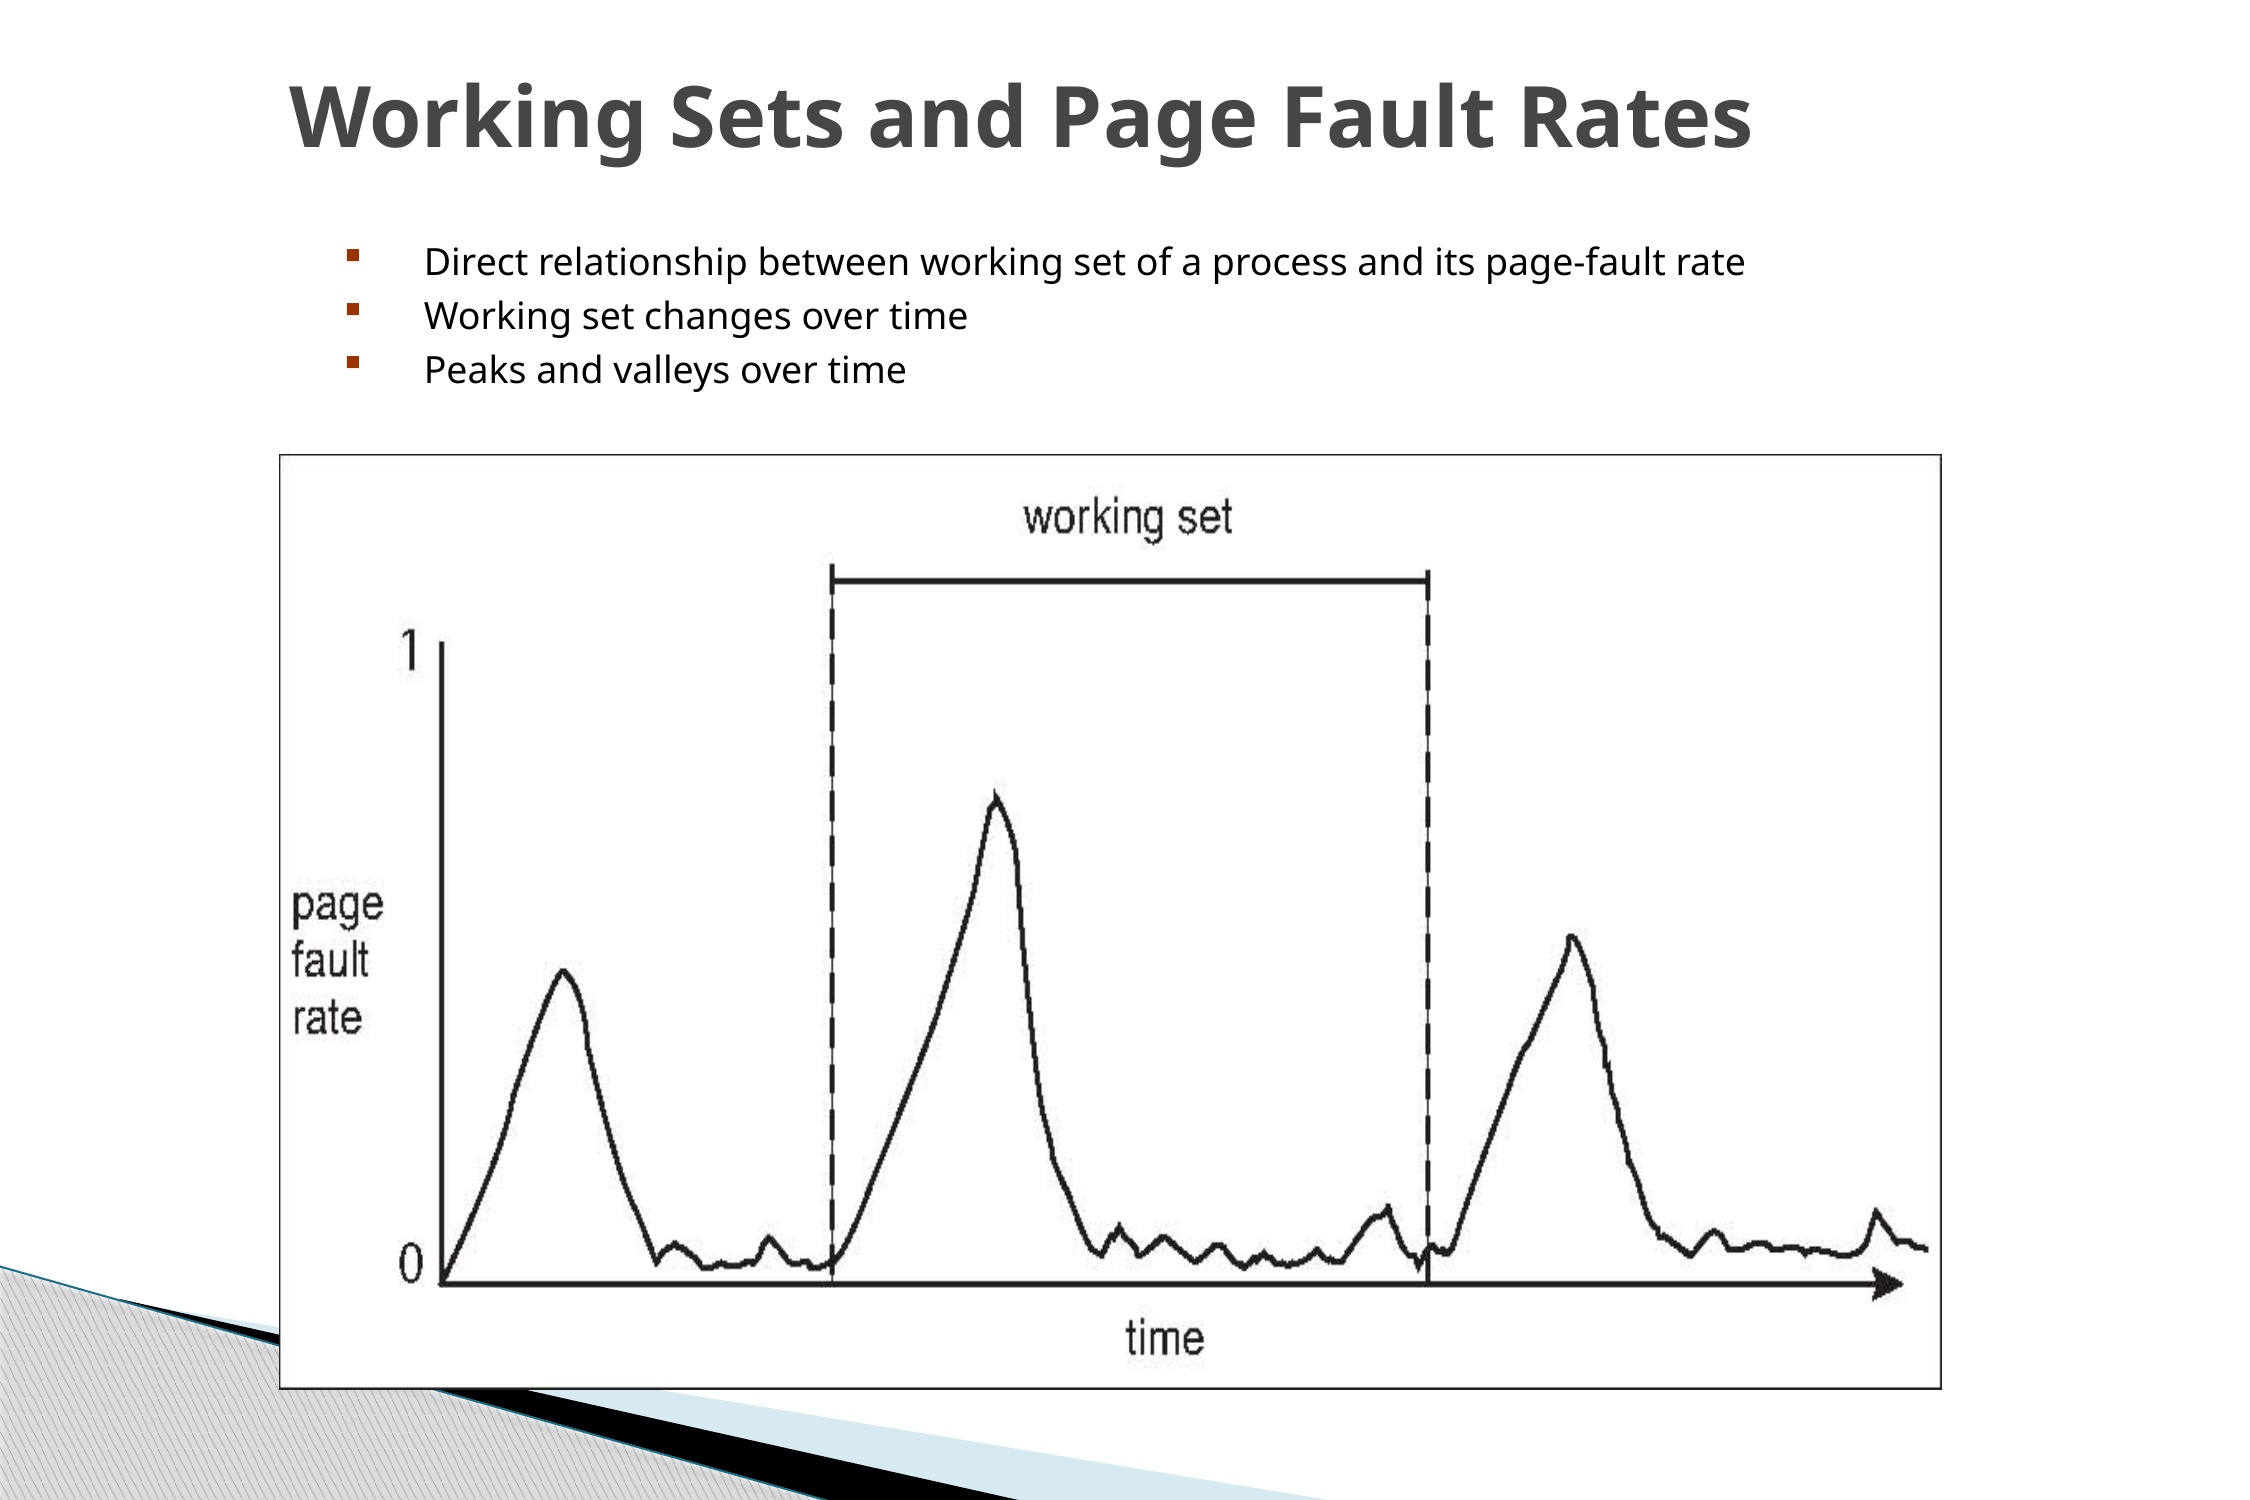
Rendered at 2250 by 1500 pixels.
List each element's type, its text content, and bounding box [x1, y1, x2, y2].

picture [279, 454, 1942, 1391]
text_box Direct relationship between working set of a process and its page-fault rate Working set changes over time Peaks and valleys over time [323, 228, 1898, 454]
title Working Sets and Page Fault Rates [267, 50, 2068, 177]
